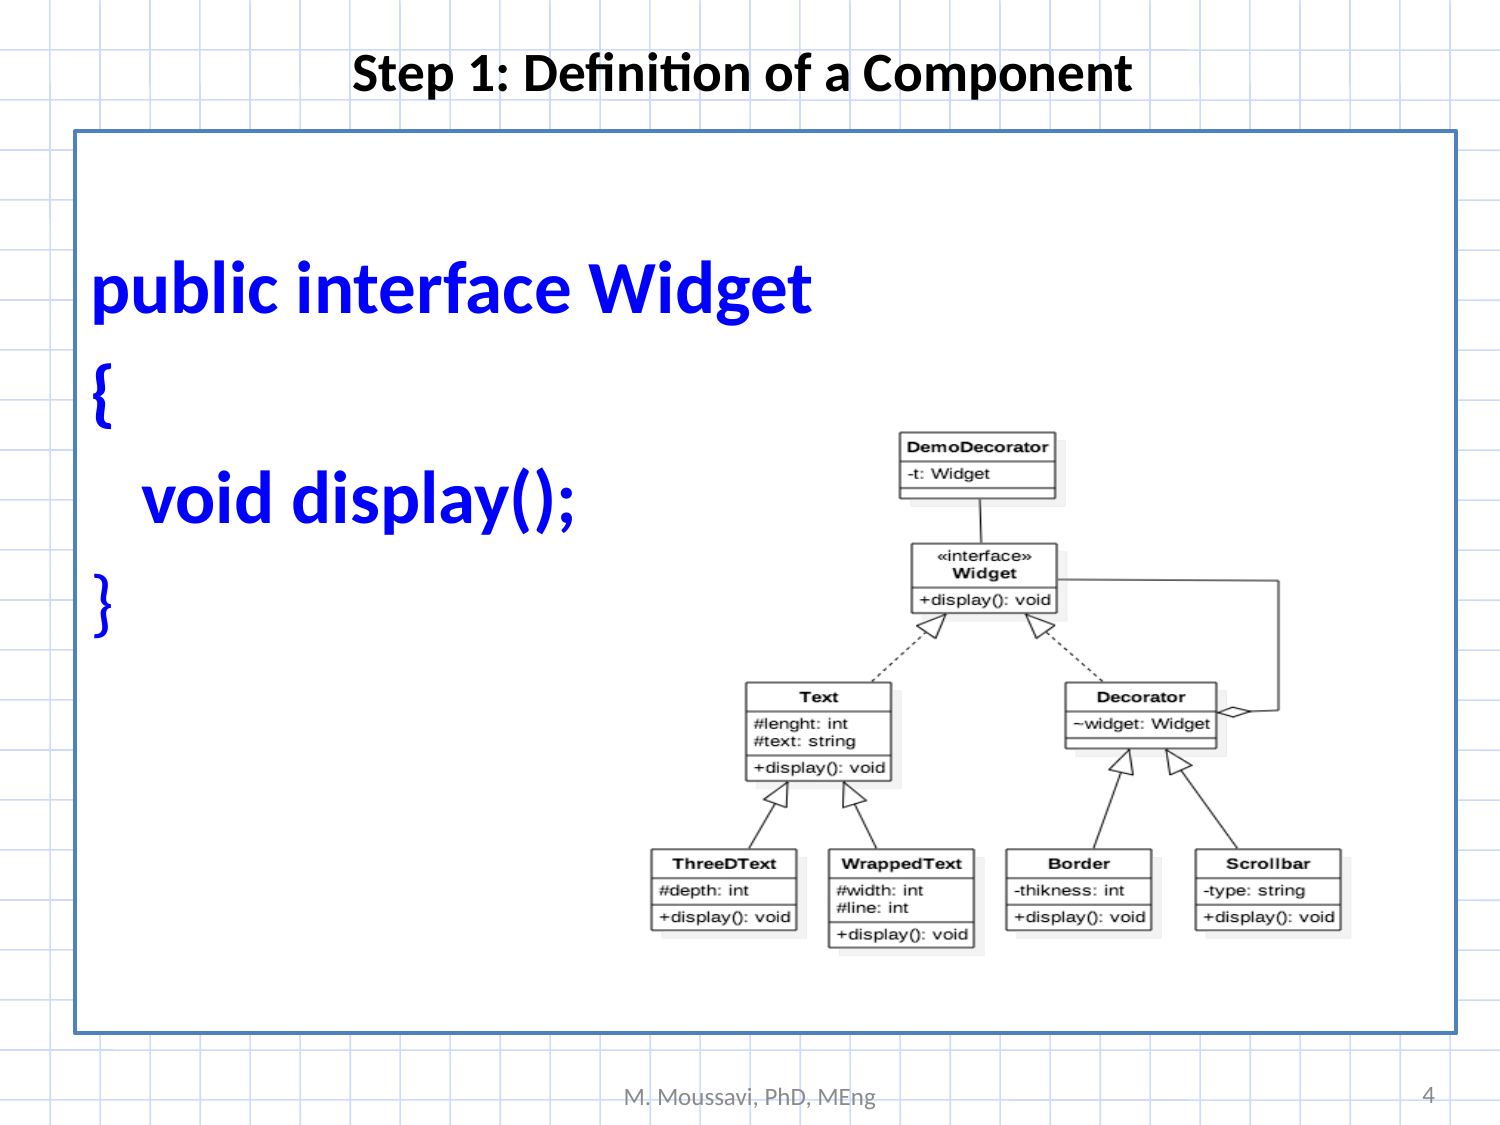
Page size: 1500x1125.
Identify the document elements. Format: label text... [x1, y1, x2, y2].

slide_number 4 [1100, 1063, 1450, 1124]
footer M. Moussavi, PhD, MEng [512, 1065, 988, 1125]
title Step 1: Definition of a Component [0, 28, 1500, 111]
list public interface Widget { void display(); } [73, 129, 1458, 1035]
picture [637, 421, 1401, 994]
